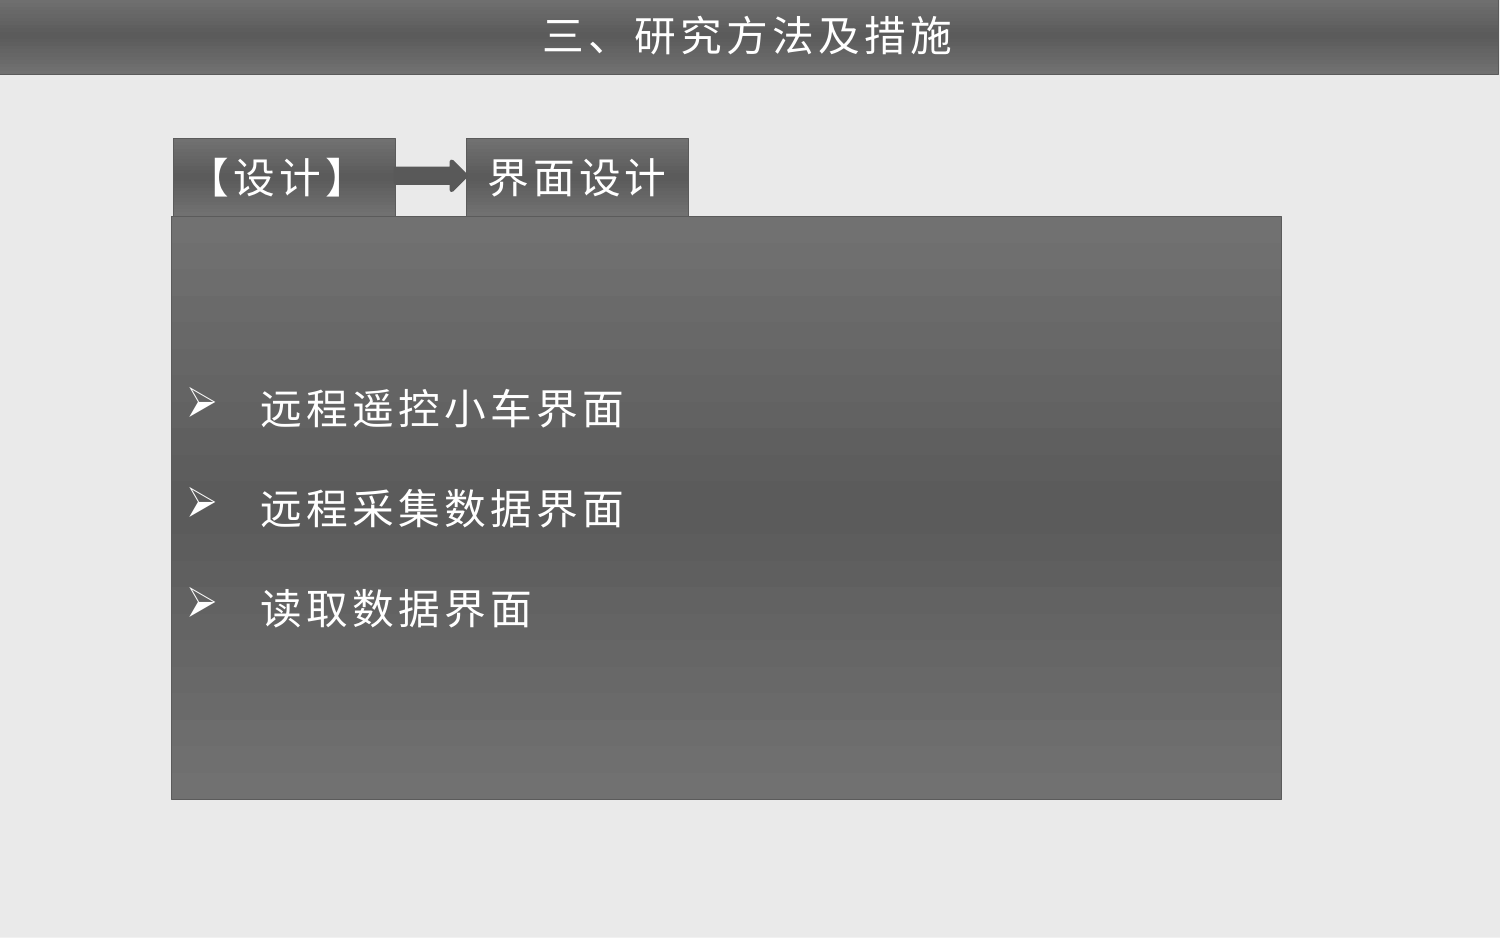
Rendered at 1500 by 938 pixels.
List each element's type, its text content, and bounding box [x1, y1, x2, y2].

text_box 【设计】 [171, 136, 397, 218]
text_box 远程遥控小车界面 远程采集数据界面 读取数据界面 [169, 214, 1284, 802]
text_box [393, 159, 468, 192]
text_box 三、研究方法及措施 [0, 0, 1500, 76]
text_box 界面设计 [464, 136, 690, 218]
